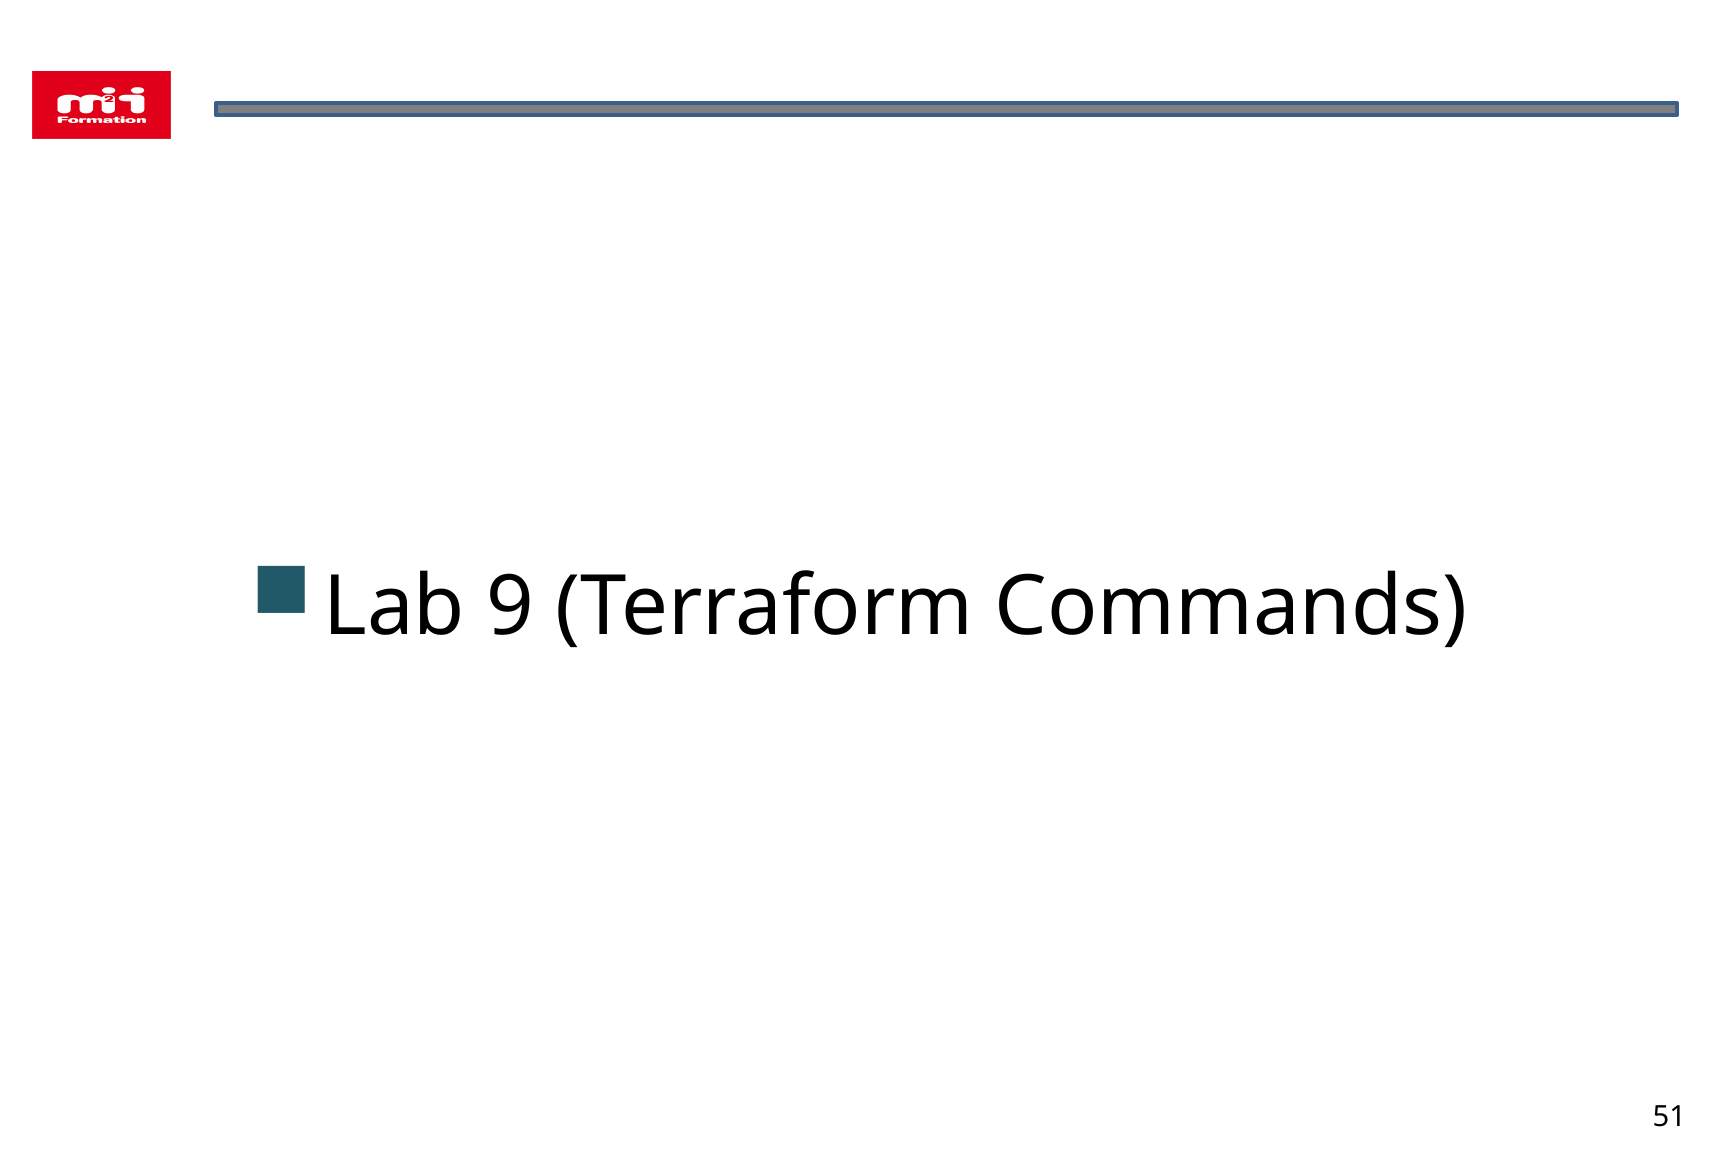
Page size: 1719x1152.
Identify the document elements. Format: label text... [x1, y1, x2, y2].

list Lab 9 (Terraform Commands) [36, 152, 1682, 1079]
slide_number 51 [1620, 1090, 1719, 1152]
picture [32, 71, 171, 139]
